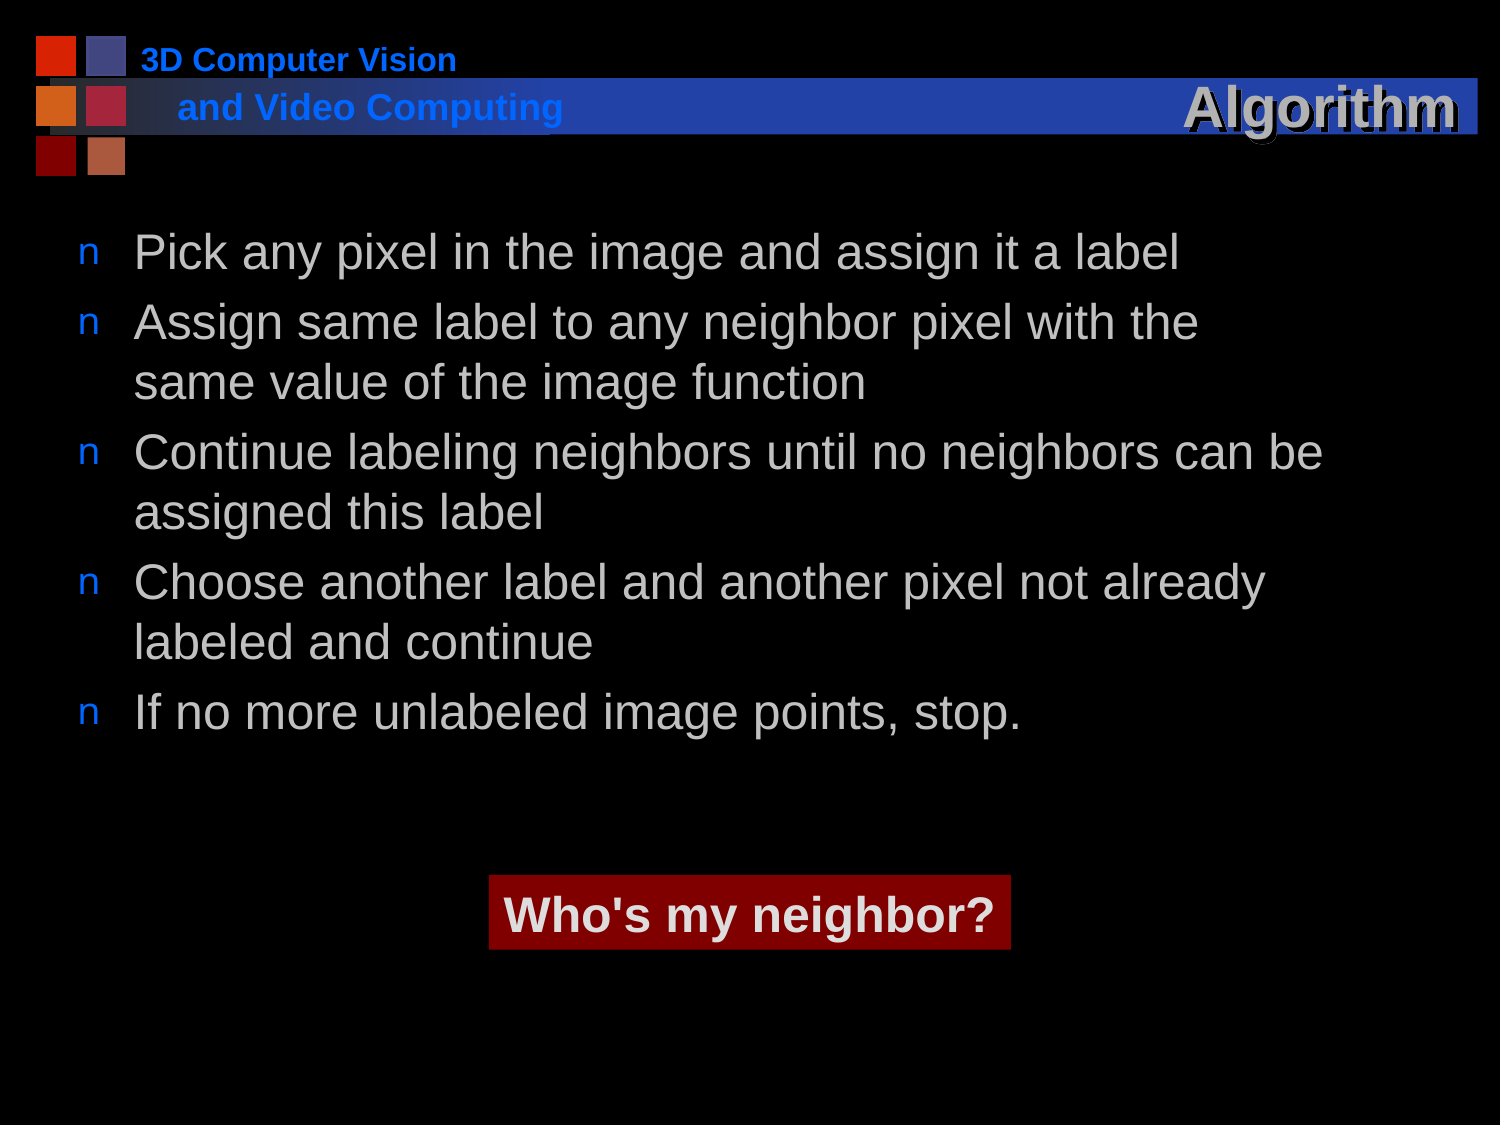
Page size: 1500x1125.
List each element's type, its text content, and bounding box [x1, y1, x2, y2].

list Pick any pixel in the image and assign it a label Assign same label to any neighbor pixel with the same value of the image function Continue labeling neighbors until no neighbors can be assigned this label Choose another label and another pixel not already labeled and continue If no more unlabeled image points, stop. [61, 211, 1351, 776]
text_box Who's my neighbor? [488, 874, 1011, 950]
title Algorithm [1149, 46, 1492, 148]
